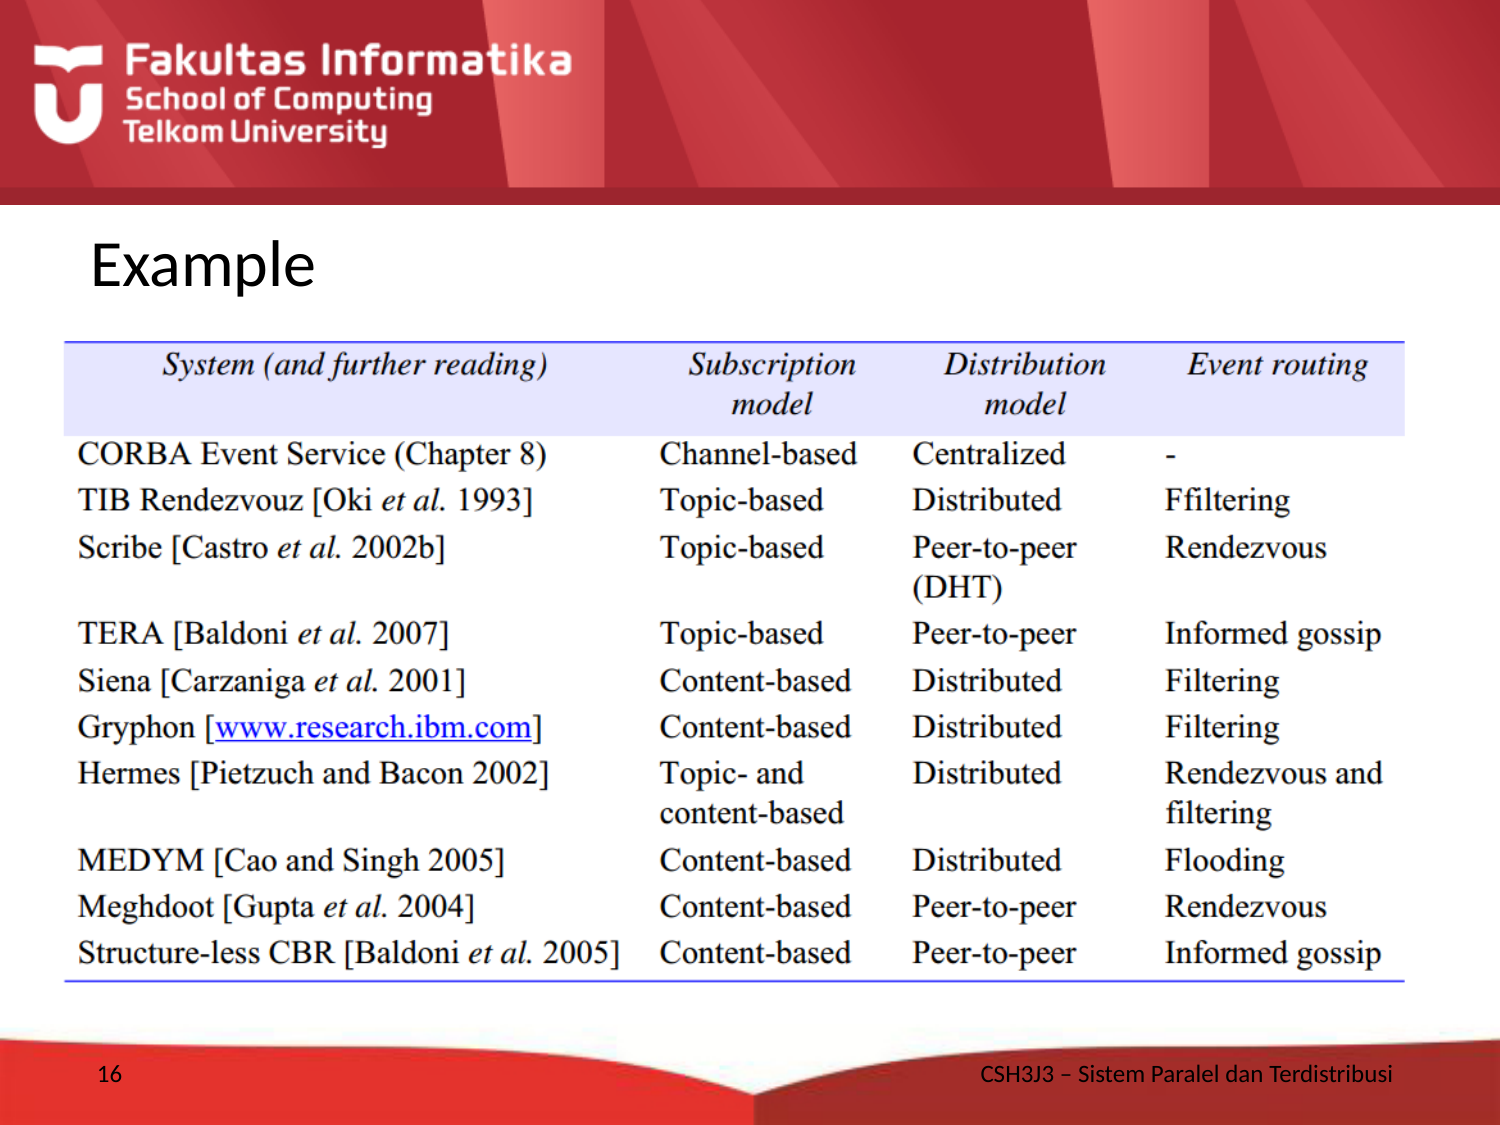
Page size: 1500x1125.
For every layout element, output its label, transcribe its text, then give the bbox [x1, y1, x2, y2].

title Example [75, 212, 1425, 308]
picture [55, 331, 1428, 994]
slide_number 16 [75, 1042, 138, 1103]
picture [0, 0, 1500, 205]
picture [0, 1024, 1500, 1125]
footer CSH3J3 – Sistem Paralel dan Terdistribusi [950, 1042, 1425, 1103]
